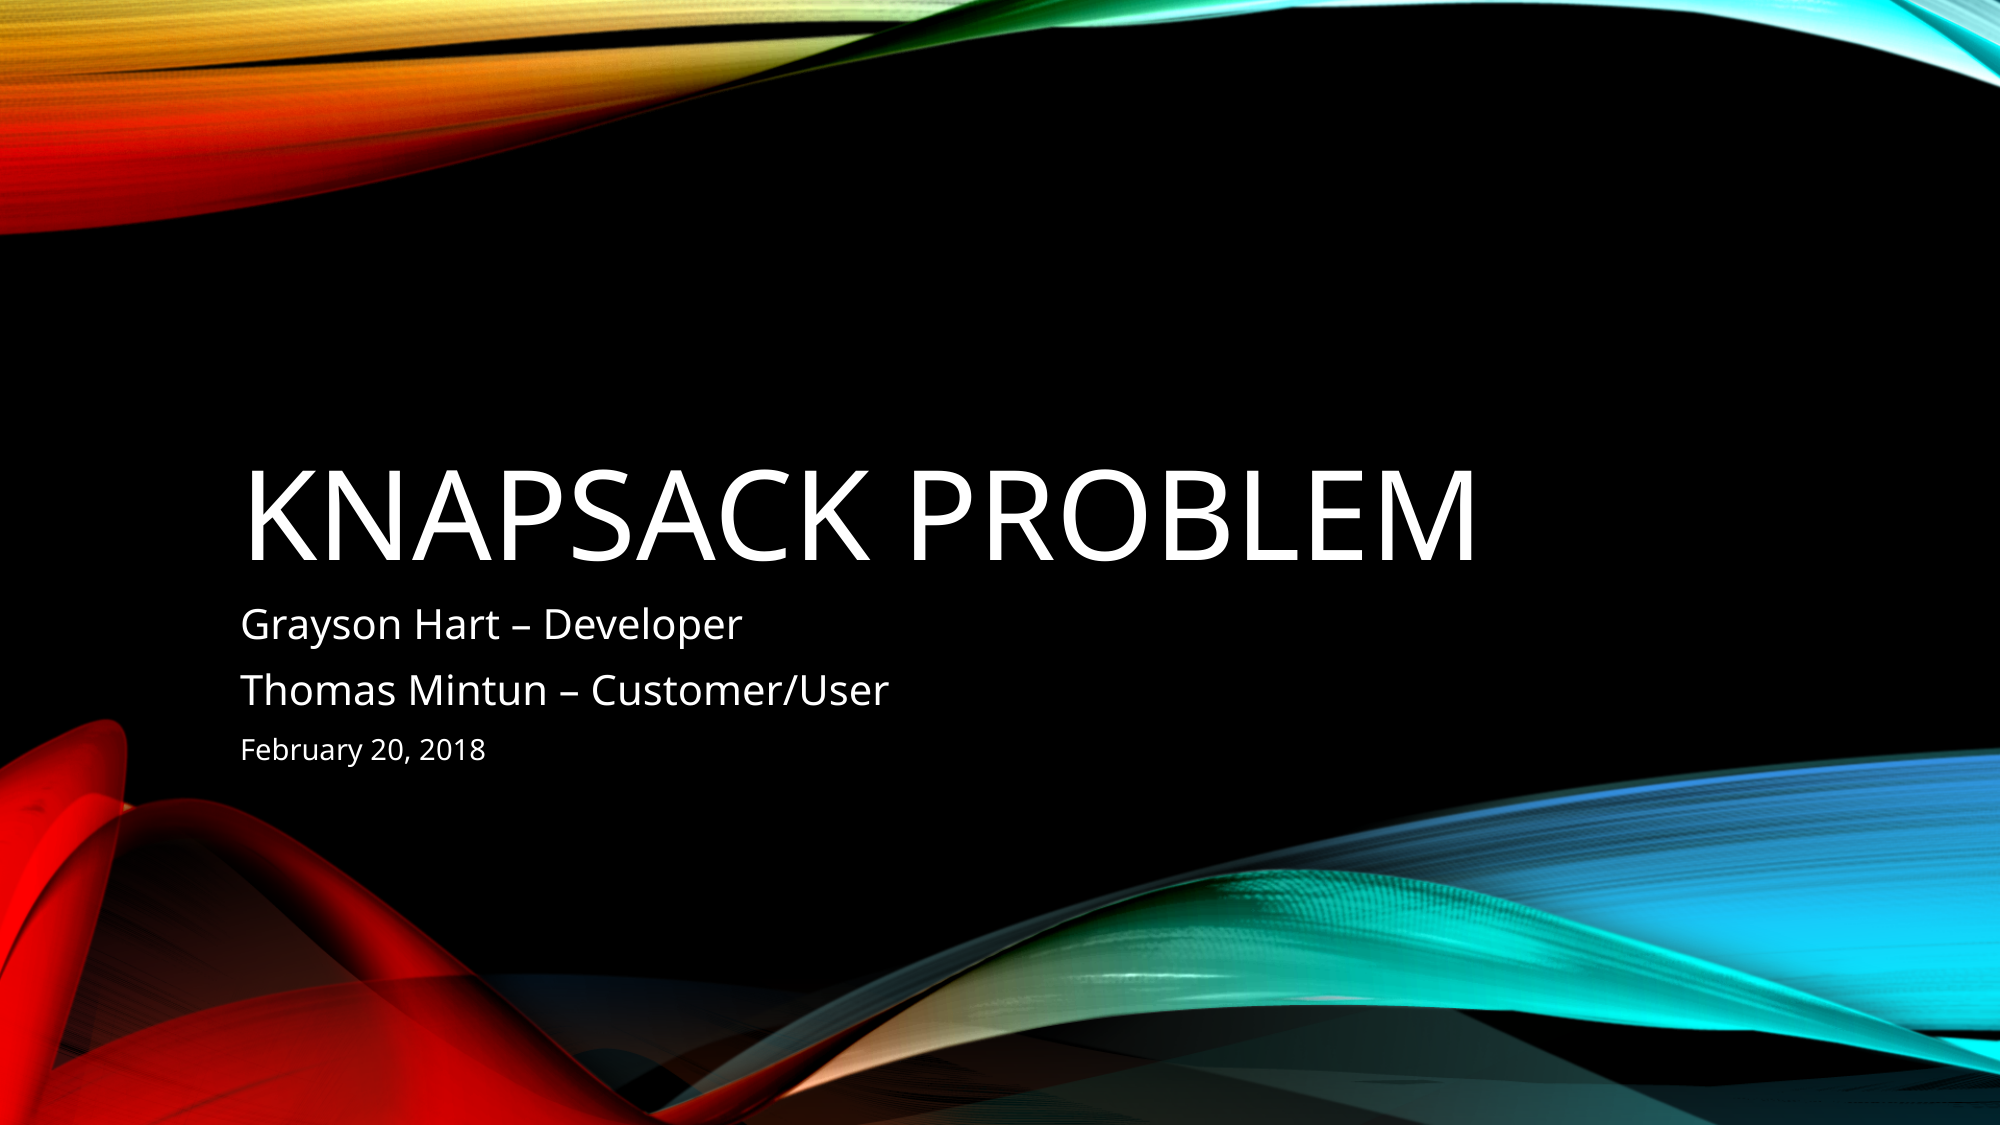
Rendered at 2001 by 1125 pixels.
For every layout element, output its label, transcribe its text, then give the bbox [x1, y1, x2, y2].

picture [0, 0, 2000, 237]
subtitle Grayson Hart – Developer Thomas Mintun – Customer/User February 20, 2018 [225, 595, 1775, 797]
title Knapsack problem [225, 295, 1775, 595]
picture [0, 717, 2000, 1125]
